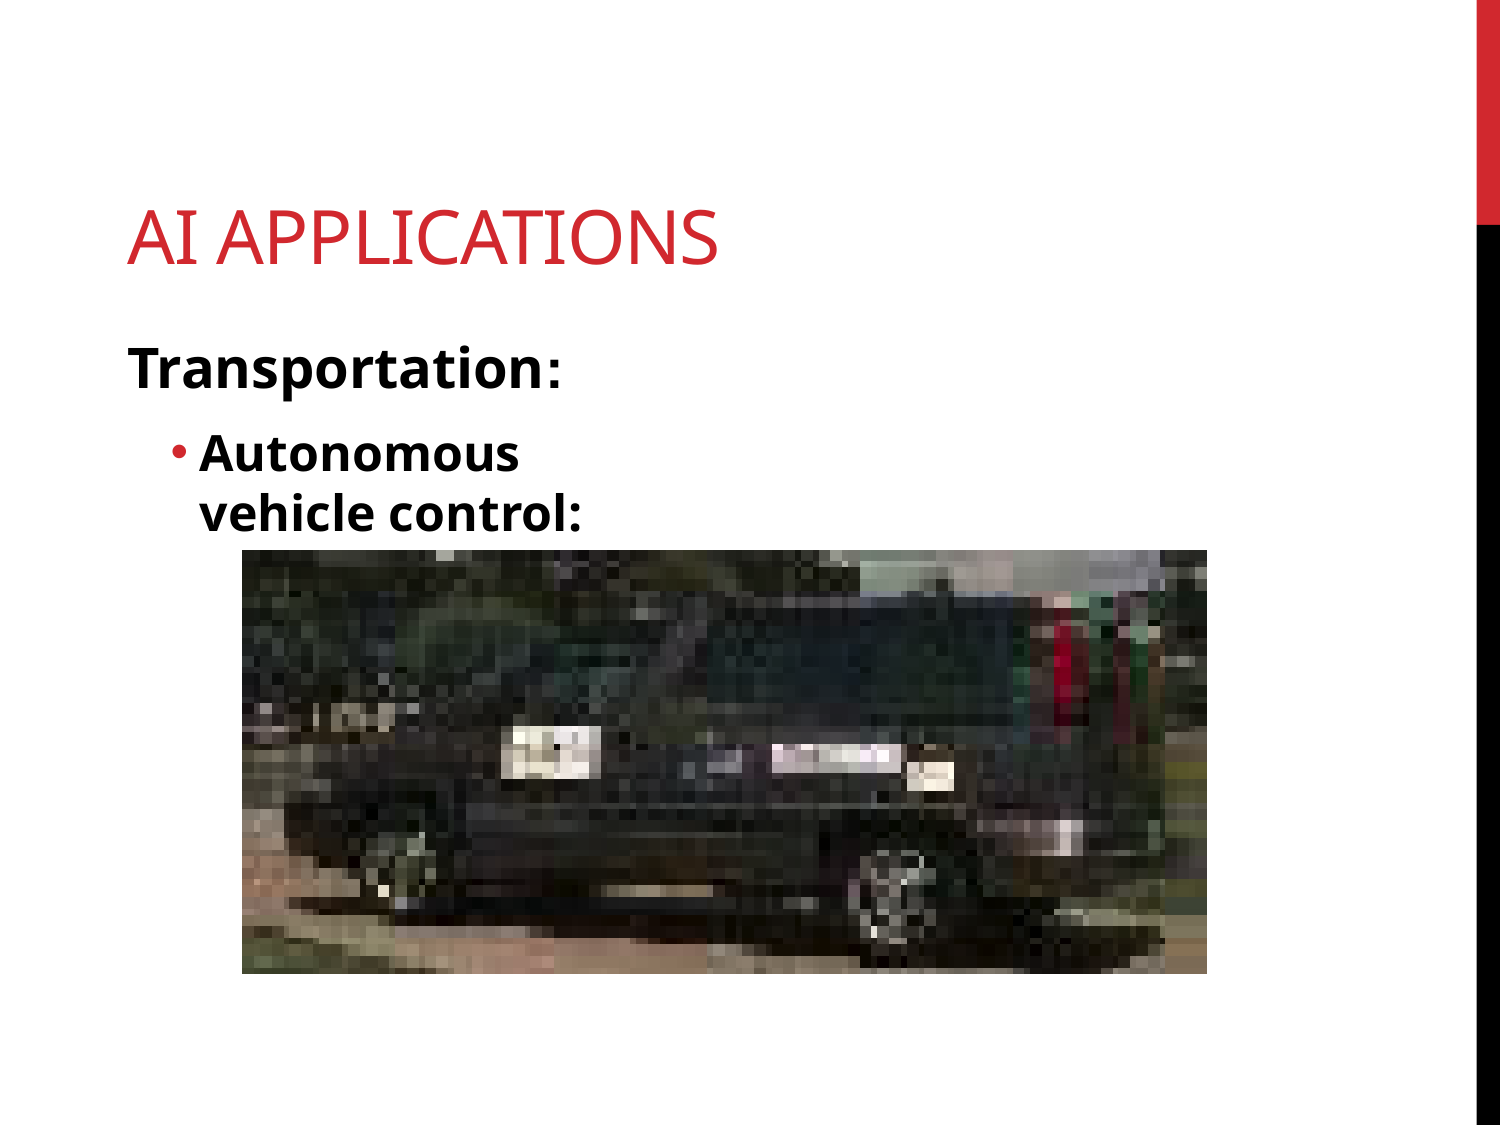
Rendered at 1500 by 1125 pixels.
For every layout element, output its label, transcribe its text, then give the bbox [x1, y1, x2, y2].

list Transportation: Autonomous vehicle control: [112, 324, 675, 550]
title AI Applications [112, 99, 1388, 288]
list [236, 549, 1213, 974]
